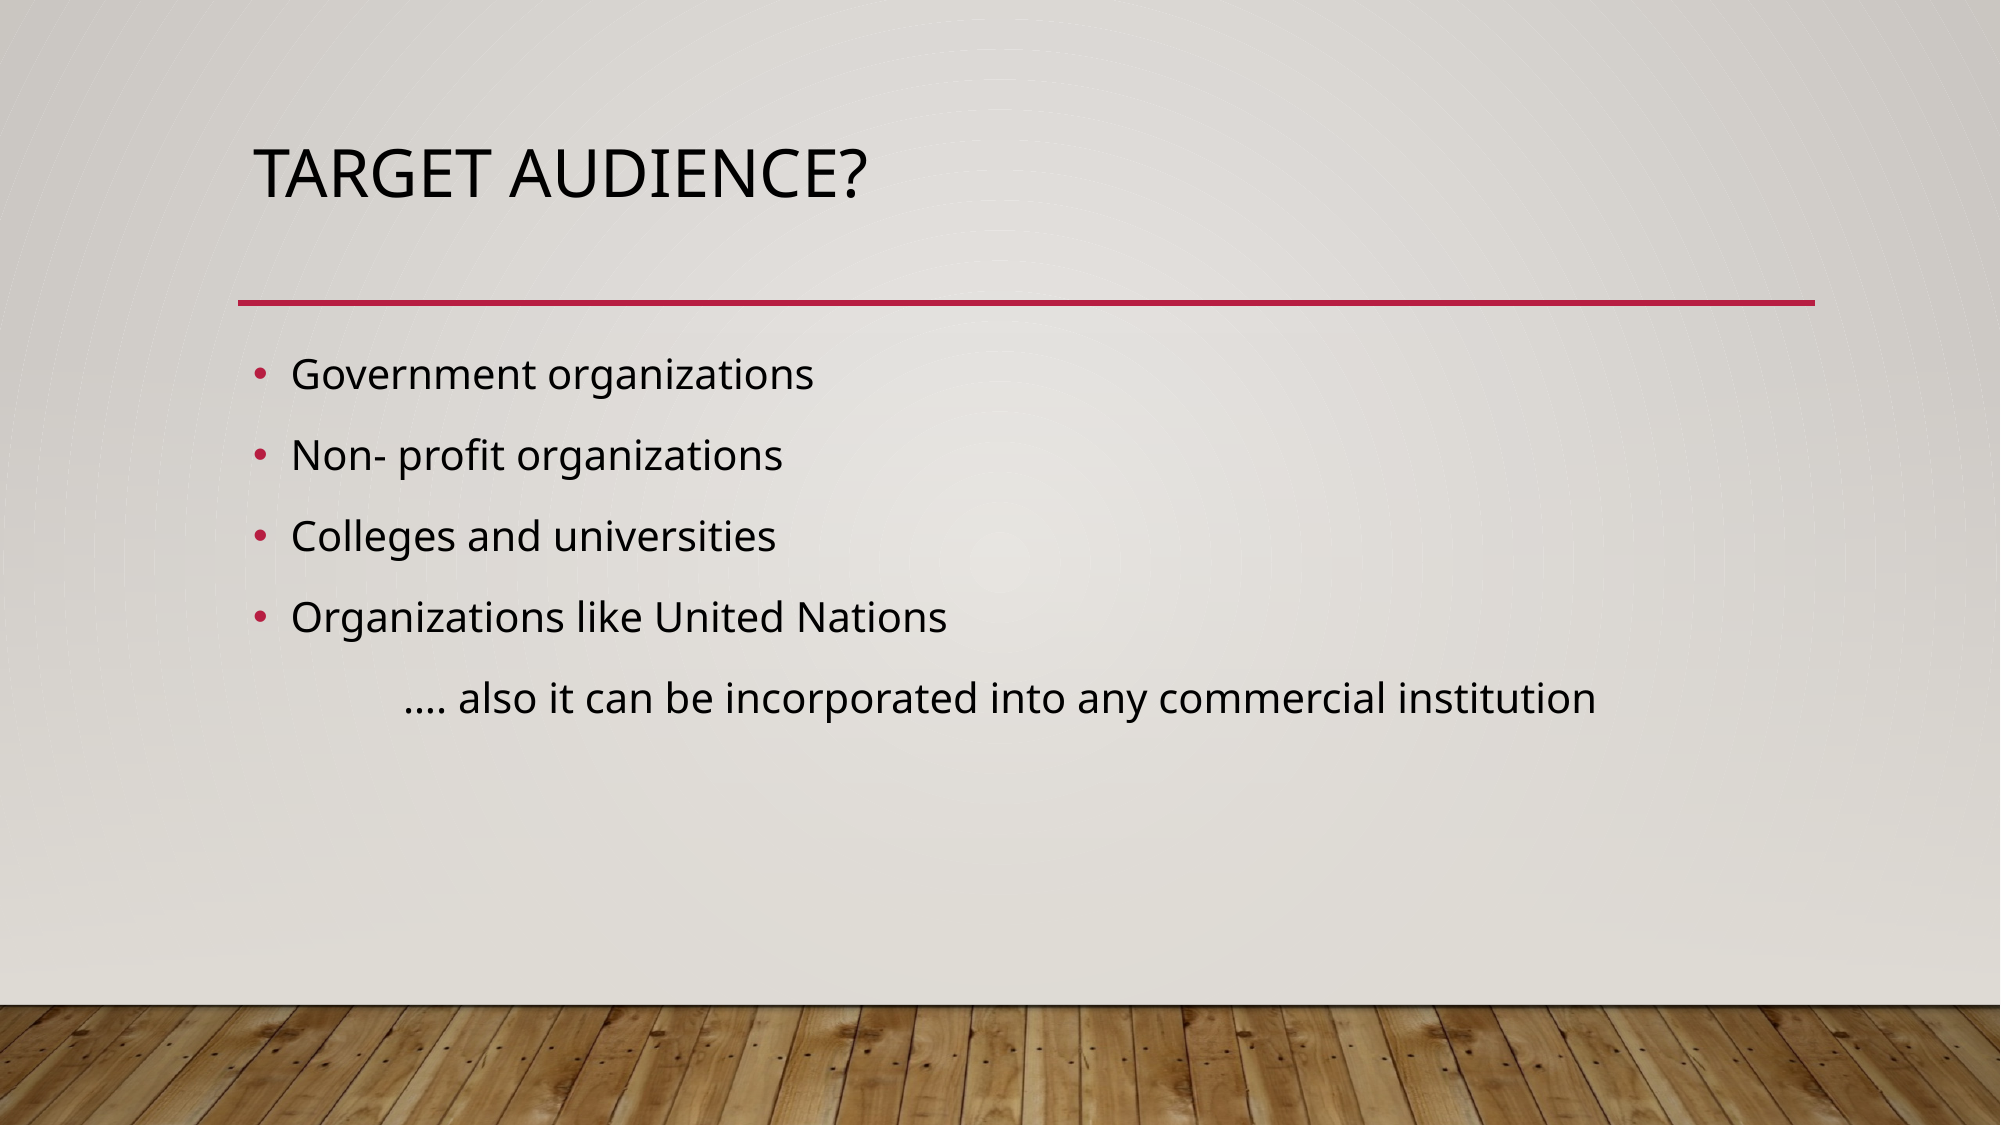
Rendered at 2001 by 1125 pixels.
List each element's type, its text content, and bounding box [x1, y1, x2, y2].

list Government organizations Non- profit organizations Colleges and universities Organizations like United Nations …. also it can be incorporated into any commercial institution [238, 330, 1814, 897]
title Target audience? [238, 131, 1814, 305]
picture [0, 1005, 2000, 1125]
